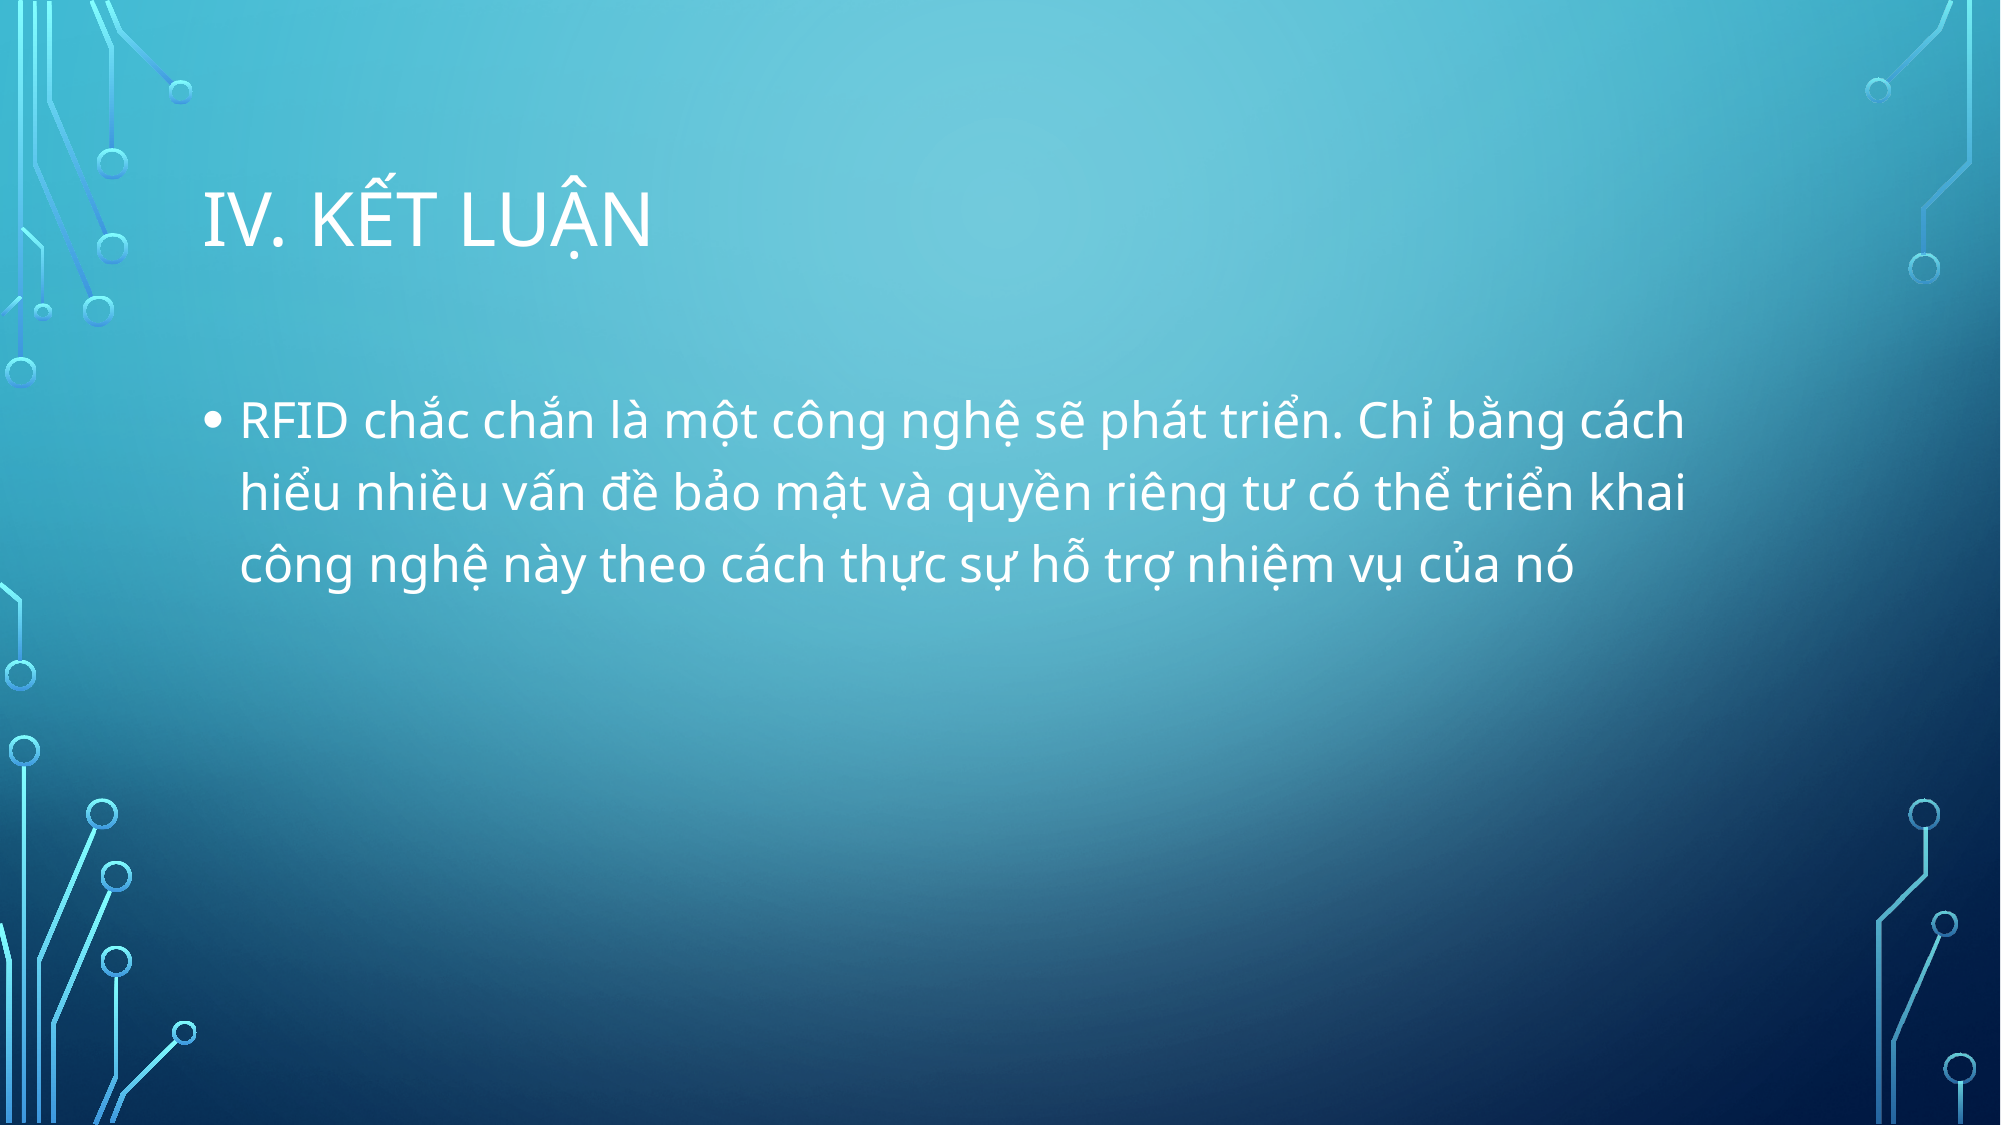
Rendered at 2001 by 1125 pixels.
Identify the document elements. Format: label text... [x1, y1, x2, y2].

list RFID chắc chắn là một công nghệ sẽ phát triển. Chỉ bằng cách hiểu nhiều vấn đề bảo mật và quyền riêng tư có thể triển khai công nghệ này theo cách thực sự hỗ trợ nhiệm vụ của nó [187, 369, 1813, 950]
title iv. Kết luận [187, 101, 1813, 344]
